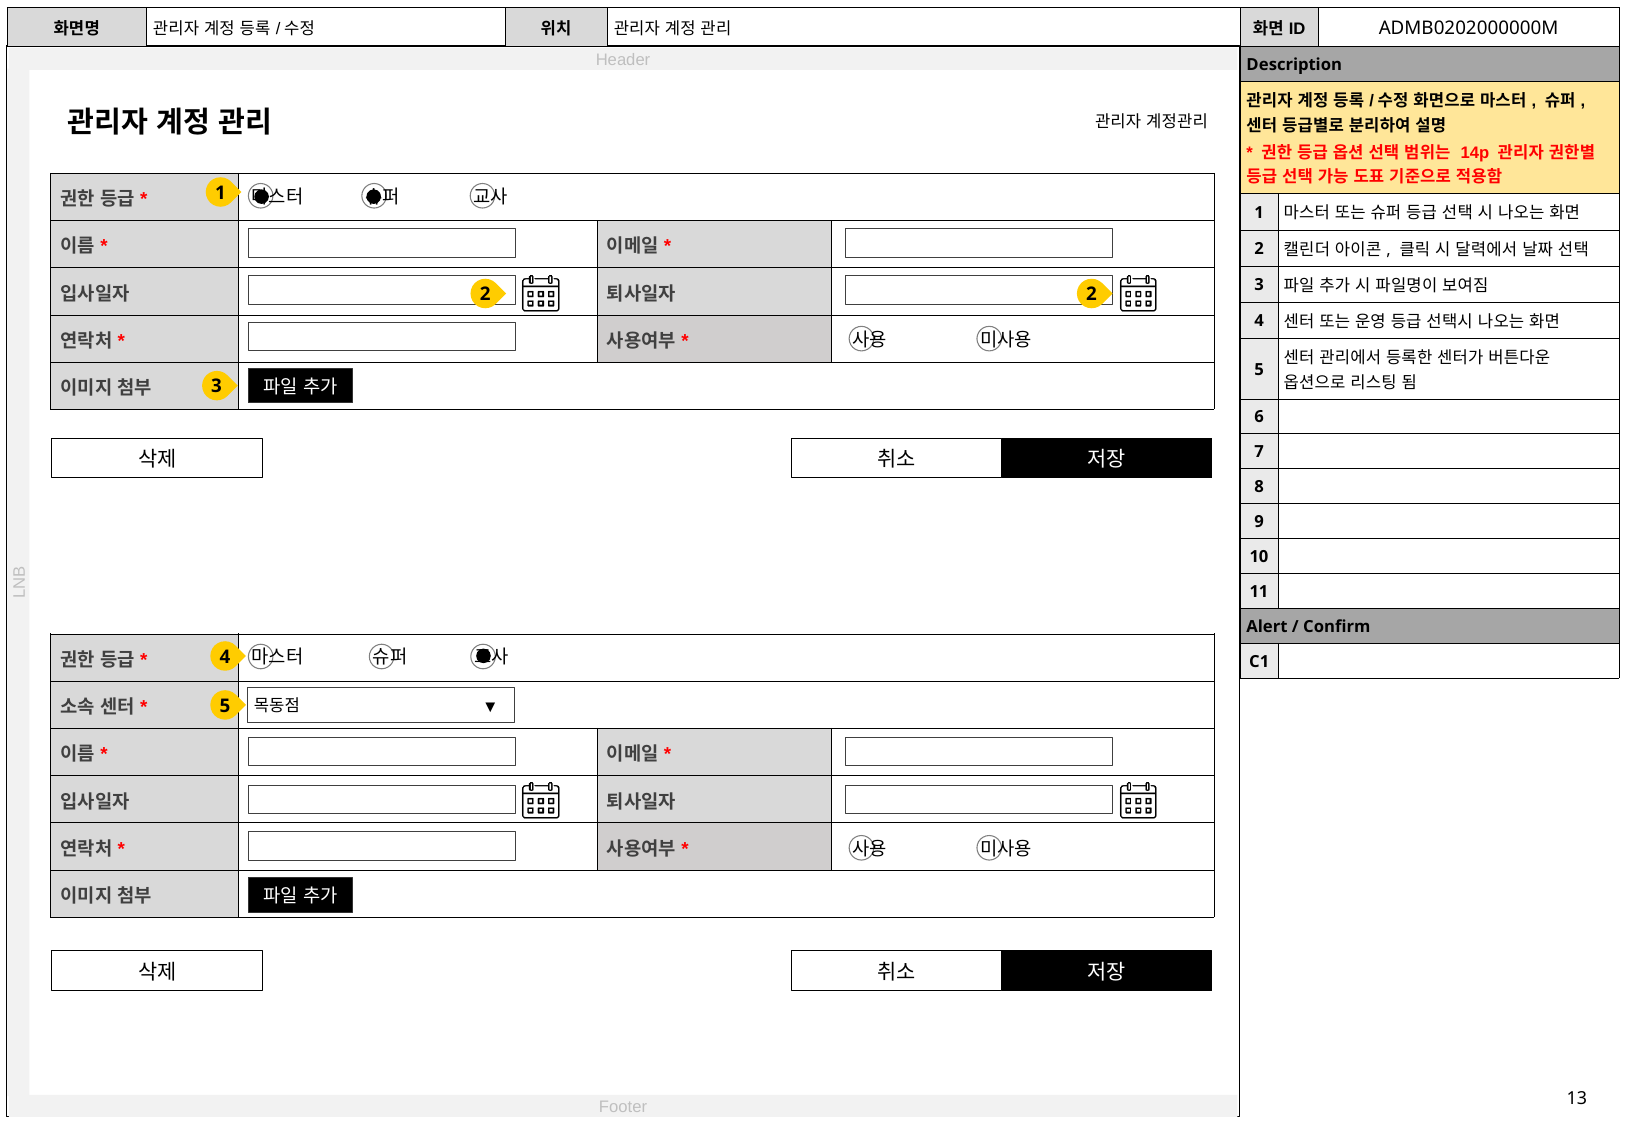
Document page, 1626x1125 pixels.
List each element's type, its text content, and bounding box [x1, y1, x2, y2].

table_cell [241, 682, 1214, 728]
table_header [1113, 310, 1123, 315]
table_cell [1279, 504, 1619, 538]
picture [521, 274, 560, 312]
table_cell [832, 729, 1214, 775]
text_box 파일 추가 [246, 367, 354, 405]
table_cell 이메일* [598, 221, 831, 267]
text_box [195, 366, 238, 405]
table_header [243, 635, 1214, 681]
table_cell C1 [1241, 644, 1278, 678]
table_cell 관리자 계정 등록/수정 화면으로 마스터, 슈퍼, 센터 등급별로 분리하여 설명 * 권한 등급 옵션 선택 범위는 14p 관리자 권한별 등급 선택 가능 도표 기준으로 적용함 [1241, 82, 1619, 193]
picture [1119, 274, 1158, 312]
table_cell [1279, 539, 1619, 573]
table_header 관리자 계정 등록/수정 [147, 8, 505, 46]
text_box 사용 [849, 326, 874, 351]
text_box [248, 228, 516, 258]
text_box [464, 274, 507, 313]
text_box [476, 648, 491, 664]
table_cell 11 [1241, 574, 1278, 608]
text_box [248, 322, 516, 351]
table_header Description [1241, 47, 1619, 81]
table_cell [832, 268, 1214, 315]
table_cell 8 [1241, 469, 1278, 503]
table_header 권한 등급* [51, 635, 206, 681]
table_cell [239, 729, 597, 775]
table_cell 이메일* [598, 729, 831, 775]
table_cell 연락처* [51, 823, 238, 870]
table_cell [239, 268, 597, 315]
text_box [248, 183, 382, 209]
table_cell 퇴사일자 [598, 776, 831, 822]
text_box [51, 437, 1213, 479]
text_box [239, 177, 382, 215]
picture [521, 780, 560, 819]
table_cell 이미지 첨부 [51, 363, 238, 409]
table_cell 소속 센터* [51, 682, 207, 728]
table_cell [832, 316, 1214, 362]
table_cell 7 [1241, 434, 1278, 468]
text_box [845, 228, 1113, 258]
table_cell [832, 823, 1214, 870]
table_cell 5 [1241, 339, 1278, 399]
text_box 관리자 계정관리 [864, 104, 1215, 137]
table_cell [1279, 434, 1619, 468]
table_cell [239, 221, 597, 267]
table_cell Alert / Confirm [1241, 609, 1619, 643]
table_cell 센터 또는 운영 등급 선택시 나오는 화면 [1279, 303, 1619, 338]
table_cell 입사일자 [51, 776, 238, 822]
text_box [845, 785, 1113, 814]
text_box 미사용 [976, 326, 1002, 351]
table_cell 10 [1241, 539, 1278, 573]
table_cell 캘린더 아이콘, 클릭 시 달력에서 날짜 선택 [1279, 231, 1619, 266]
text_box [845, 275, 1067, 305]
table_cell [239, 316, 597, 362]
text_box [204, 636, 246, 676]
text_box [248, 737, 516, 766]
text_box 미사용 [976, 835, 1002, 861]
table_cell [832, 221, 1214, 267]
text_box [248, 275, 461, 305]
table_cell 이름* [51, 221, 238, 267]
text_box [845, 737, 1113, 766]
table_cell 이름* [51, 729, 238, 775]
text_box 관리자 계정 관리 [61, 97, 279, 145]
table_cell 입사일자 [51, 268, 238, 315]
table_cell 4 [1241, 303, 1278, 338]
table_cell 센터 관리에서 등록한 센터가 버튼다운 옵션으로 리스팅 됨 [1279, 339, 1619, 399]
text_box 교사 [470, 183, 495, 209]
table_cell 2 [1241, 231, 1278, 266]
table_header 관리자 계정 관리 [608, 8, 1240, 46]
table_cell 연락처* [51, 316, 238, 362]
table_header 권한 등급* [51, 174, 238, 220]
table_cell 사용여부* [598, 823, 831, 870]
table_cell [239, 823, 597, 870]
text_box 마스터 [250, 644, 273, 669]
text_box 슈퍼 [369, 644, 394, 669]
table_cell [239, 871, 1214, 917]
table_cell [239, 776, 597, 822]
table_header ADMB0202000000M [1319, 8, 1619, 46]
table_cell 파일 추가 시 파일명이 보여짐 [1279, 267, 1619, 302]
table_cell [239, 363, 1214, 409]
table_cell [832, 776, 1214, 822]
table_header 화면ID [1241, 8, 1318, 46]
picture [1119, 780, 1158, 819]
table_cell 퇴사일자 [598, 268, 831, 315]
text_box 사용 [849, 835, 874, 861]
text_box 파일 추가 [246, 876, 354, 914]
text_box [1070, 274, 1113, 313]
table_cell 사용여부* [598, 316, 831, 362]
table_cell 6 [1241, 400, 1278, 433]
table_cell 3 [1241, 267, 1278, 302]
text_box 목동점 [247, 687, 515, 723]
table_cell 9 [1241, 504, 1278, 538]
text_box ▼ [476, 689, 517, 722]
table_cell [1279, 644, 1619, 678]
table_header 위치 [506, 8, 607, 46]
table_cell 이미지 첨부 [51, 871, 238, 917]
table_cell [1279, 574, 1619, 608]
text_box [204, 685, 246, 725]
text_box [510, 275, 516, 305]
text_box [248, 831, 516, 861]
text_box 교사 [470, 644, 496, 669]
table_cell 마스터 또는 슈퍼 등급 선택 시 나오는 화면 [1279, 194, 1619, 230]
table_cell [1279, 469, 1619, 503]
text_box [199, 172, 242, 212]
text_box [248, 785, 516, 814]
table_header [239, 174, 1214, 220]
table_header 화면명 [8, 8, 146, 46]
table_cell [1279, 400, 1619, 433]
table_cell 1 [1241, 194, 1278, 230]
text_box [51, 950, 1213, 991]
